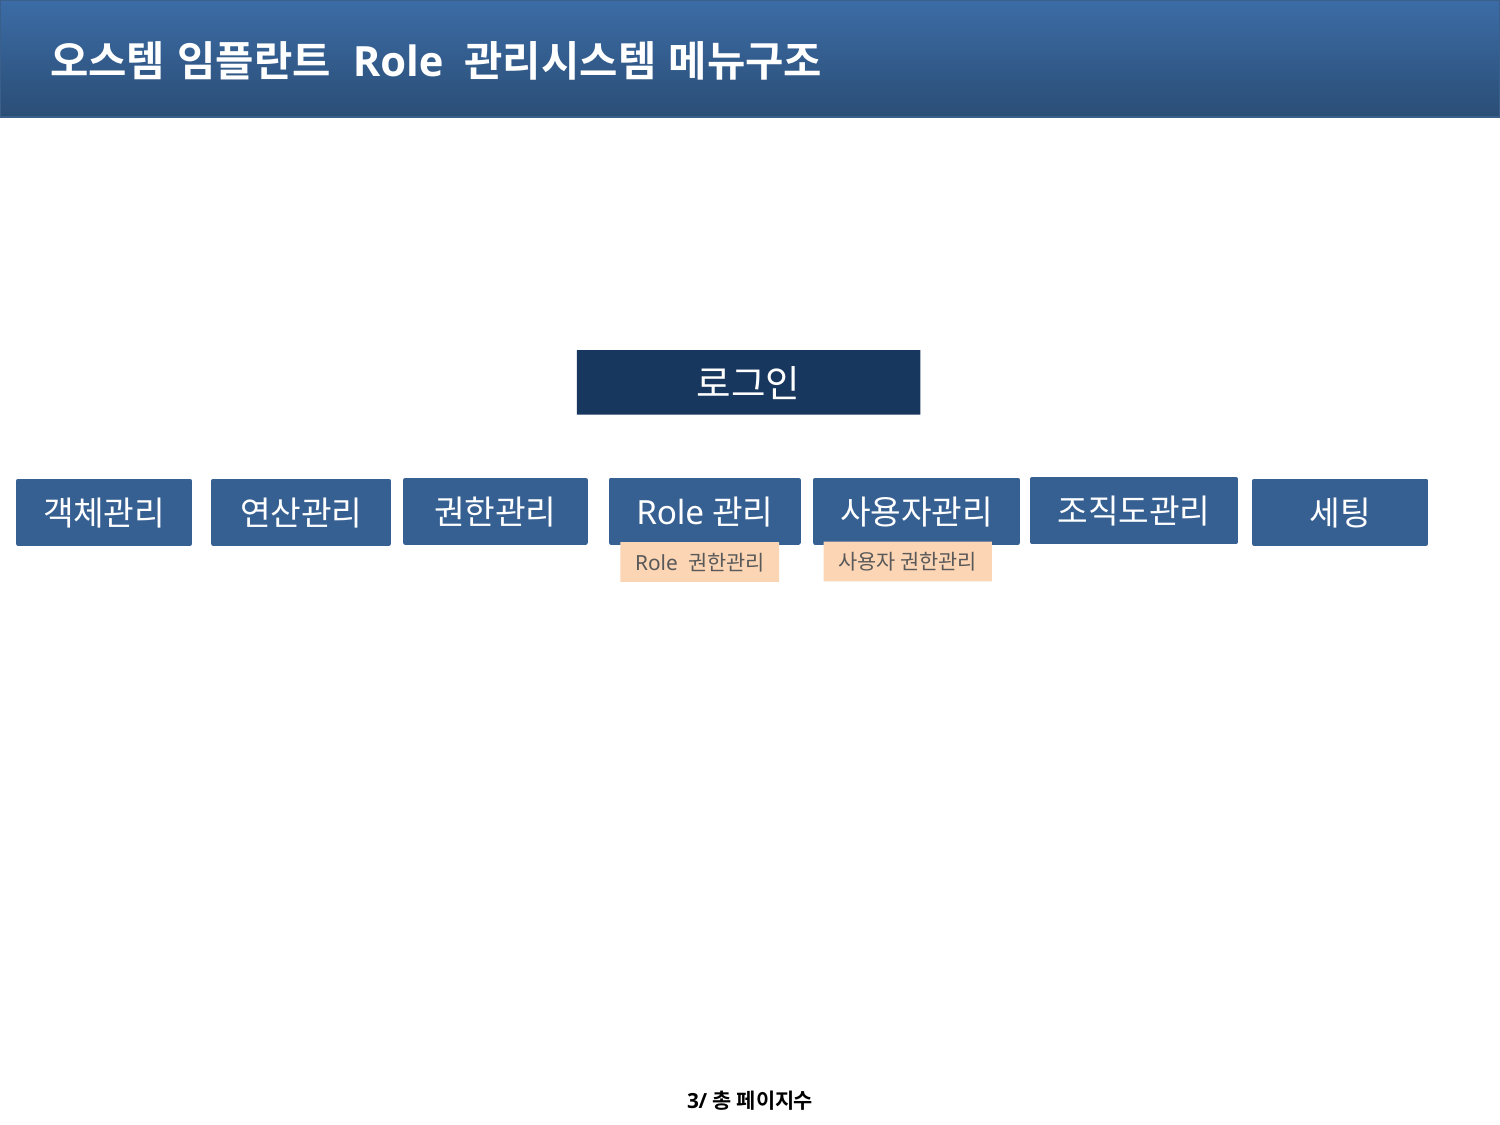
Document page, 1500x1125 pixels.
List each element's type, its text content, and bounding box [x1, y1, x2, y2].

title 오스템 임플란트 Role 관리시스템 메뉴구조 [35, 9, 1465, 92]
text_box 연산관리 [211, 479, 391, 546]
text_box 사용자관리 [813, 478, 1020, 545]
text_box 사용자 권한관리 [823, 541, 992, 582]
text_box 세팅 [1252, 479, 1428, 546]
text_box Role관리 [609, 478, 801, 545]
text_box 로그인 [575, 348, 922, 417]
text_box Role 권한관리 [620, 542, 780, 582]
text_box 조직도관리 [1030, 477, 1238, 544]
text_box 객체관리 [16, 479, 192, 546]
text_box 권한관리 [403, 478, 588, 545]
